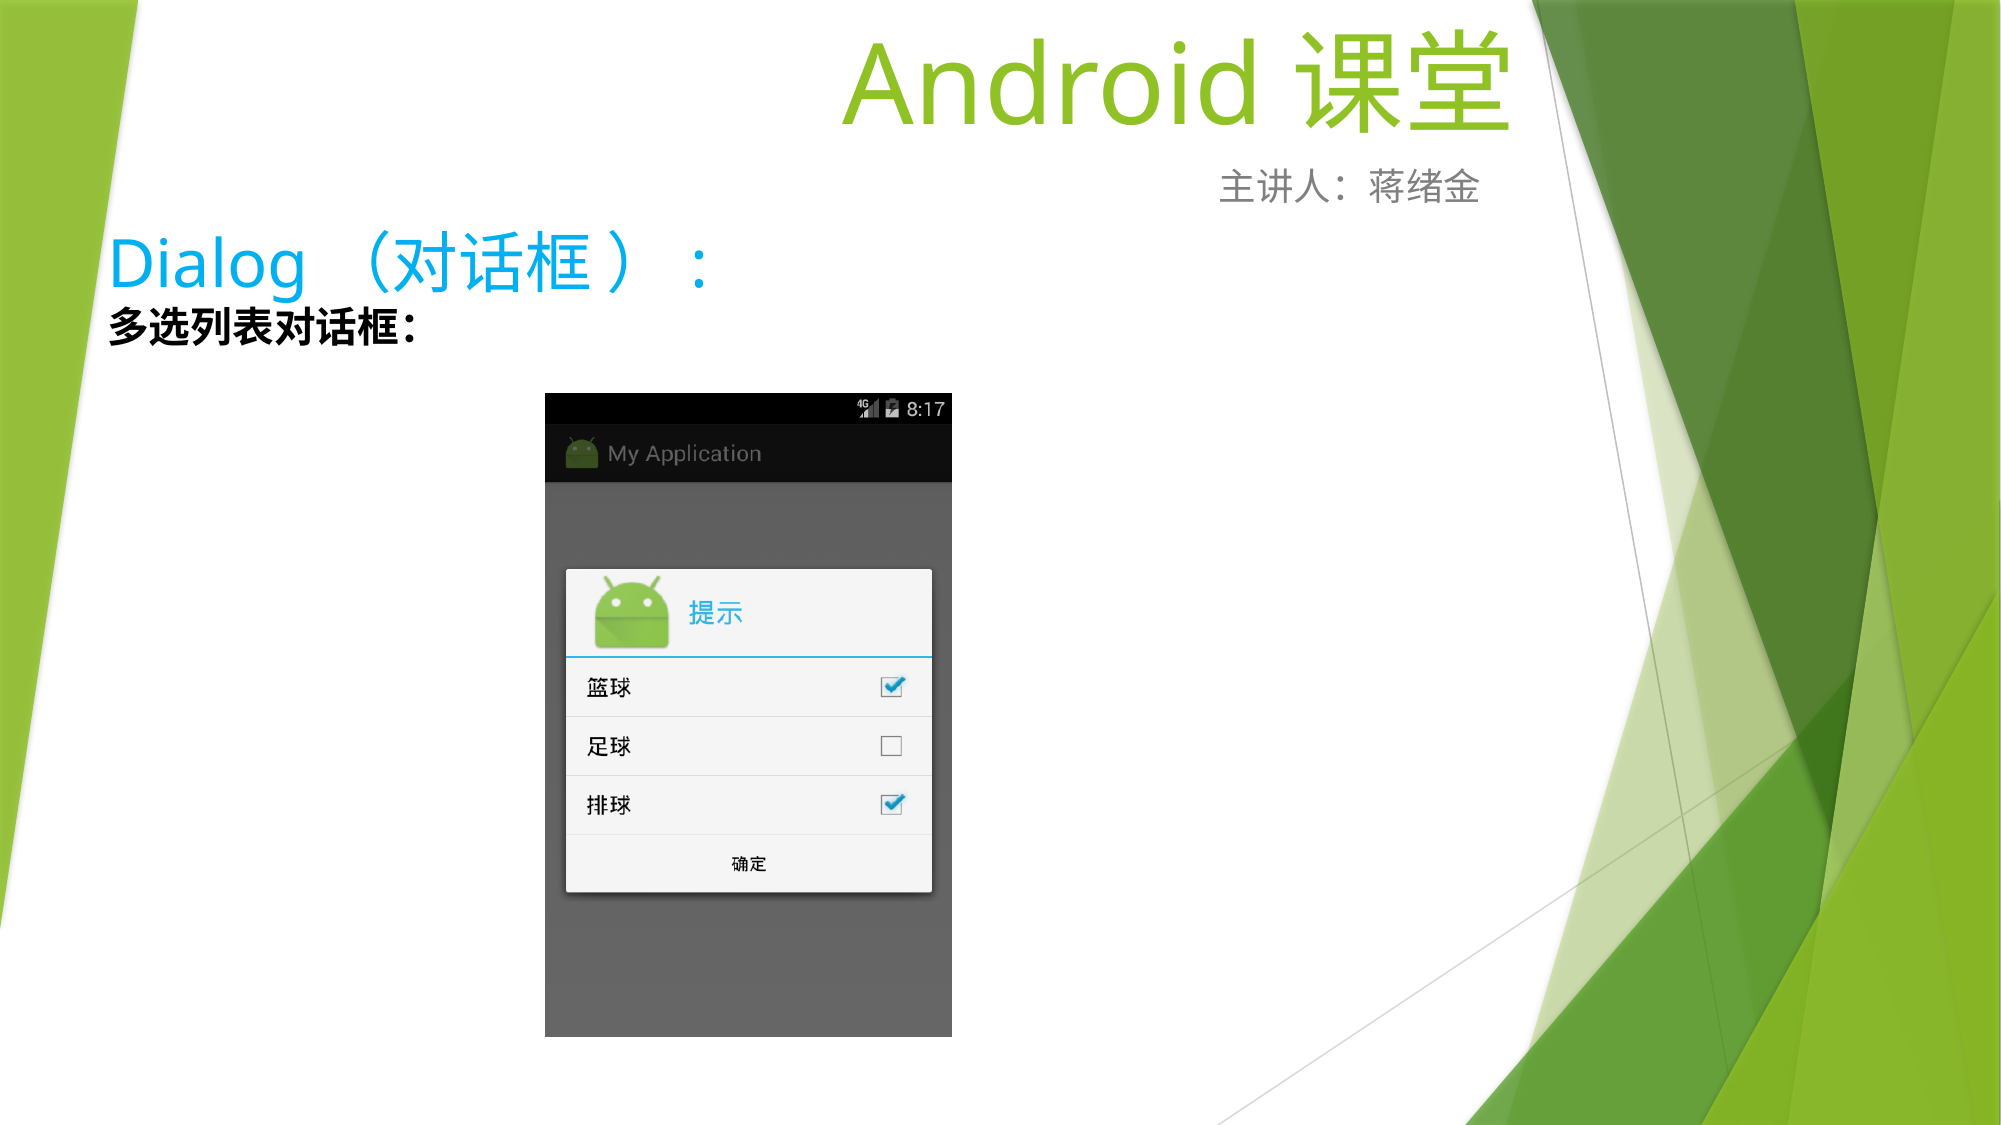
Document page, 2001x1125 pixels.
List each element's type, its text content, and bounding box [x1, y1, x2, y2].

text_box Dialog（对话框 ）: 多选列表对话框： [92, 213, 1556, 409]
title Android课堂 [256, 0, 1531, 155]
picture [544, 392, 953, 1037]
subtitle 主讲人：蒋绪金 [210, 154, 1514, 213]
